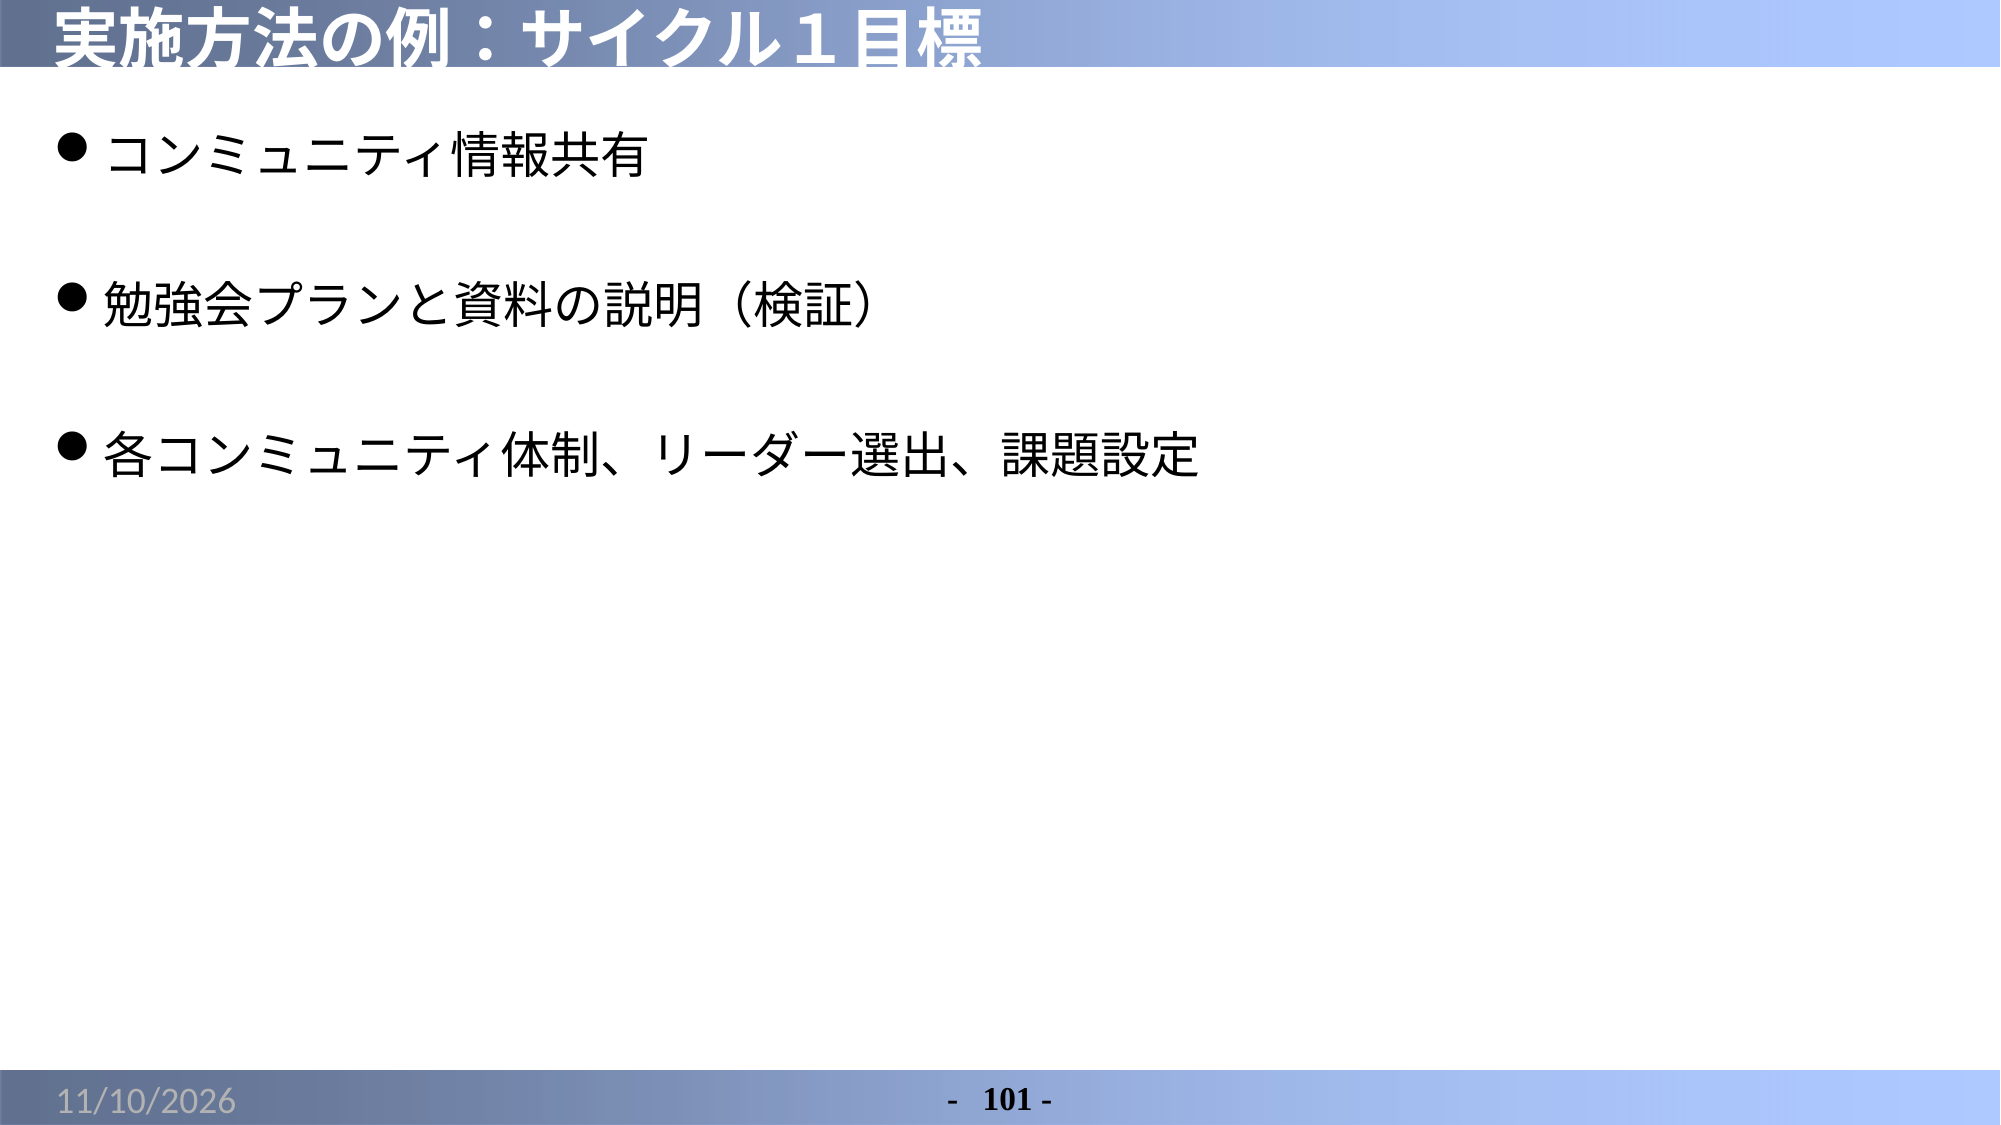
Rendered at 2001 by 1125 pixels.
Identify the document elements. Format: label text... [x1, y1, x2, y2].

slide_number - 101 - [934, 1078, 1063, 1117]
title 実施方法の例：サイクル１目標 [52, 0, 1946, 78]
list コンミュニティ情報共有 勉強会プランと資料の説明（検証） 各コンミュニティ体制、リーダー選出、課題設定 [53, 123, 1947, 427]
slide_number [55, 1076, 516, 1122]
